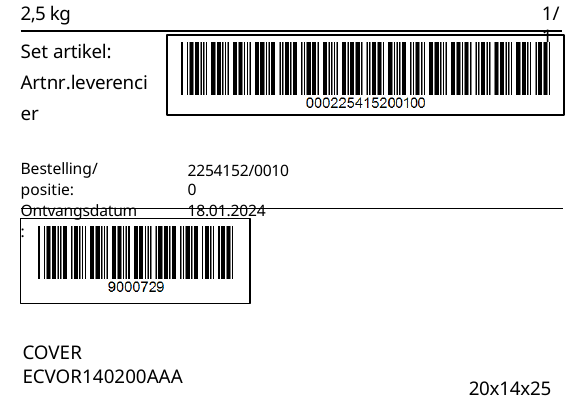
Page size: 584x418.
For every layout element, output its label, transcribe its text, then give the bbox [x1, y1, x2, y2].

text_box 1/1 [539, 0, 570, 48]
picture [38, 226, 233, 295]
picture [181, 42, 550, 111]
text_box 20x14x25 [466, 374, 571, 400]
text_box Bestelling/positie: Ontvangsdatum: [18, 154, 141, 242]
text_box Set artikel: Artnr.leverencier [18, 28, 157, 124]
text_box 2254152/00100 18.01.2024 [185, 157, 296, 208]
title 2,5 kg [18, 0, 94, 28]
text_box [20, 218, 250, 304]
text_box 2254152/00100 18.01.2024 [185, 209, 296, 220]
text_box COVER ECVOR140200AAA [20, 338, 505, 388]
text_box [166, 35, 565, 116]
